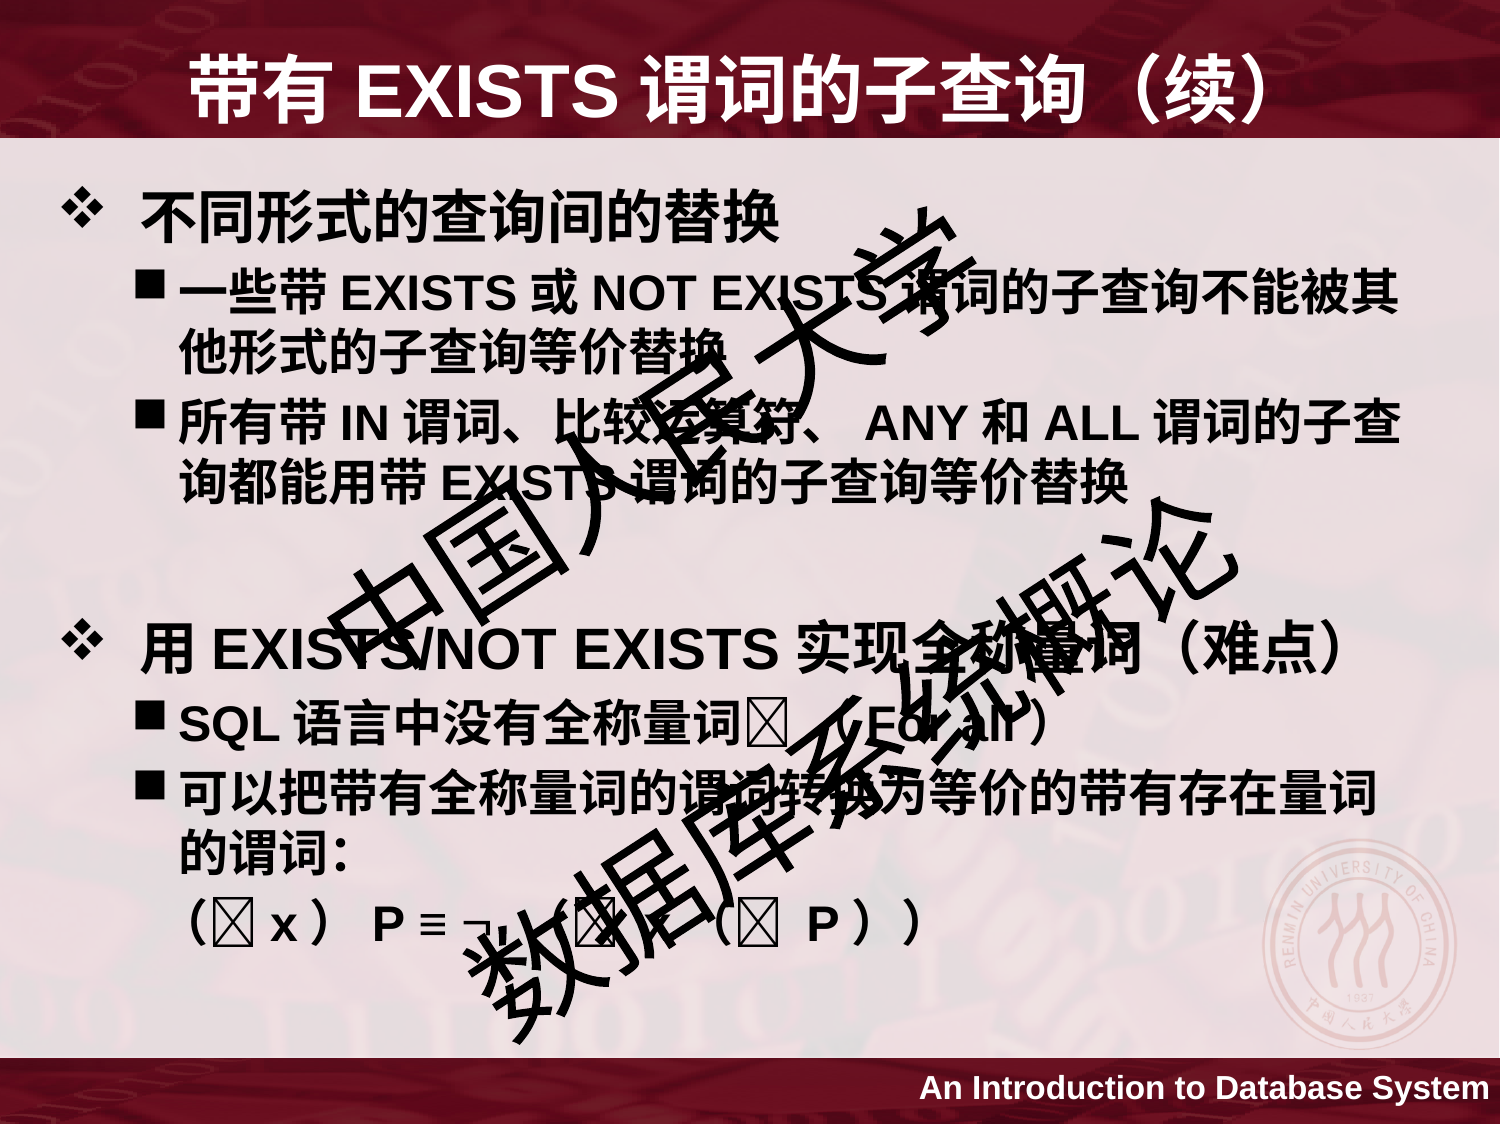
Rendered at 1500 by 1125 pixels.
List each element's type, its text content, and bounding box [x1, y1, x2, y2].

picture [0, 0, 1500, 1125]
list 不同形式的查询间的替换 一些带EXISTS或NOT EXISTS谓词的子查询不能被其他形式的子查询等价替换 所有带IN谓词、比较运算符、ANY和ALL谓词的子查询都能用带EXISTS谓词的子查询等价替换 用EXISTS/NOT EXISTS实现全称量词（难点） SQL语言中没有全称量词 （For all） 可以把带有全称量词的谓词转换为等价的带有存在量词的谓词： （x）P ≡  （ x（ P）） [40, 172, 1426, 1040]
title 带有EXISTS谓词的子查询（续） [74, 0, 1426, 172]
